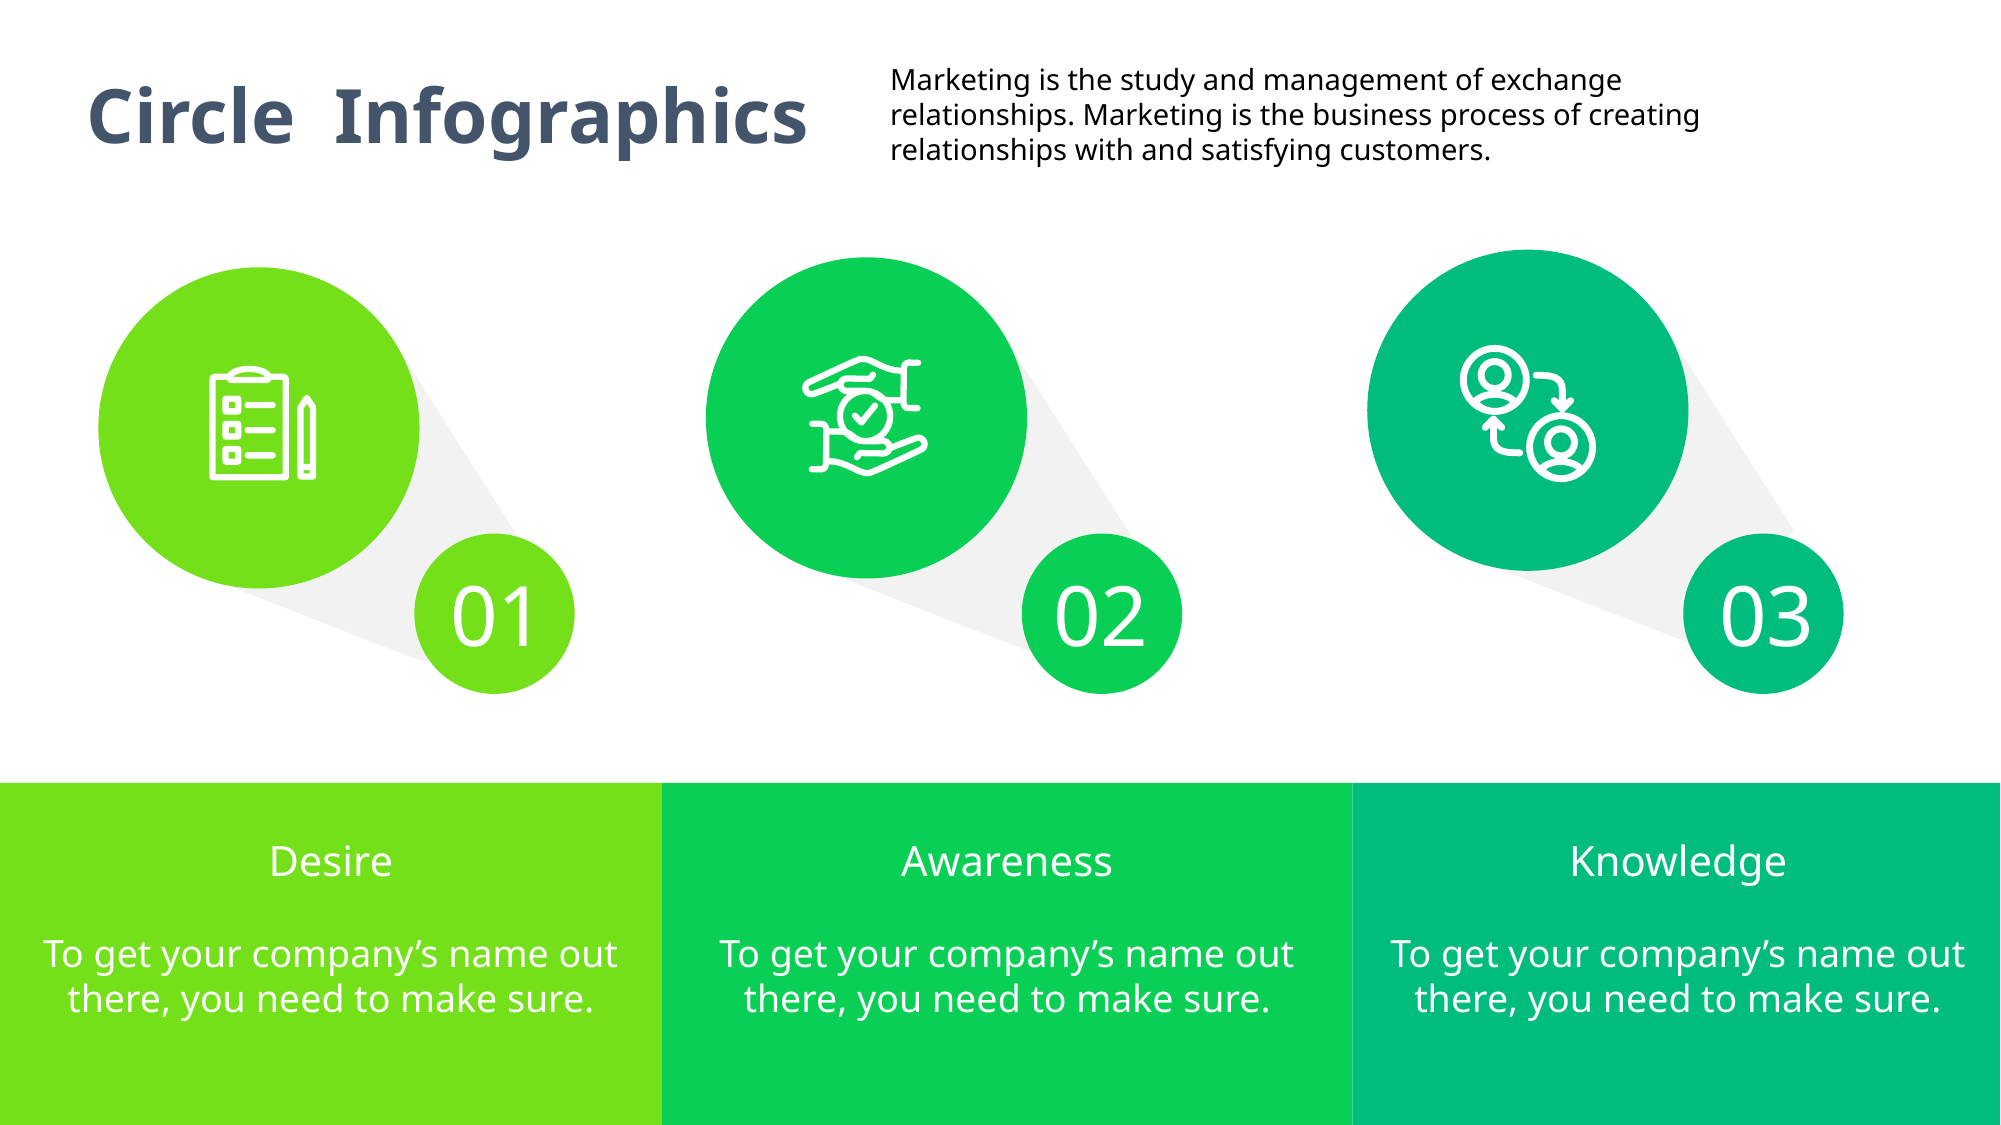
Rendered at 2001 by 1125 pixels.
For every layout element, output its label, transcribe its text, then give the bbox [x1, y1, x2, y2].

text_box [439, 533, 550, 555]
text_box Desire [127, 827, 535, 893]
text_box 01 [430, 555, 565, 671]
text_box [414, 566, 430, 662]
text_box [297, 394, 317, 480]
text_box Knowledge [1474, 827, 1882, 893]
text_box [0, 782, 661, 1125]
text_box [565, 575, 575, 652]
text_box [839, 348, 1133, 653]
text_box [1708, 533, 1818, 555]
text_box [1499, 340, 1795, 643]
text_box To get your company’s name out there, you need to make sure. [704, 922, 1311, 1028]
text_box [98, 267, 420, 589]
text_box Awareness [803, 827, 1211, 893]
text_box [1707, 671, 1820, 694]
text_box [705, 257, 1028, 579]
text_box Marketing is the study and management of exchange relationships. Marketing is the business process of creating relationships with and satisfying customers. [875, 53, 1776, 174]
text_box [231, 357, 518, 663]
text_box 02 [1034, 555, 1168, 671]
text_box [802, 355, 928, 477]
text_box [1047, 533, 1157, 555]
text_box [1351, 782, 2000, 1125]
text_box [1683, 565, 1699, 662]
text_box To get your company’s name out there, you need to make sure. [1375, 922, 1982, 1028]
text_box [209, 365, 289, 481]
text_box To get your company’s name out there, you need to make sure. [27, 922, 635, 1028]
text_box [1021, 571, 1034, 657]
text_box [661, 782, 1351, 1125]
text_box [1367, 249, 1689, 571]
text_box [438, 671, 551, 694]
text_box Circle Infographics [71, 61, 825, 167]
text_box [1459, 344, 1597, 483]
text_box [1045, 671, 1159, 694]
text_box 03 [1699, 555, 1834, 671]
text_box [1168, 568, 1183, 660]
text_box [1834, 575, 1844, 652]
